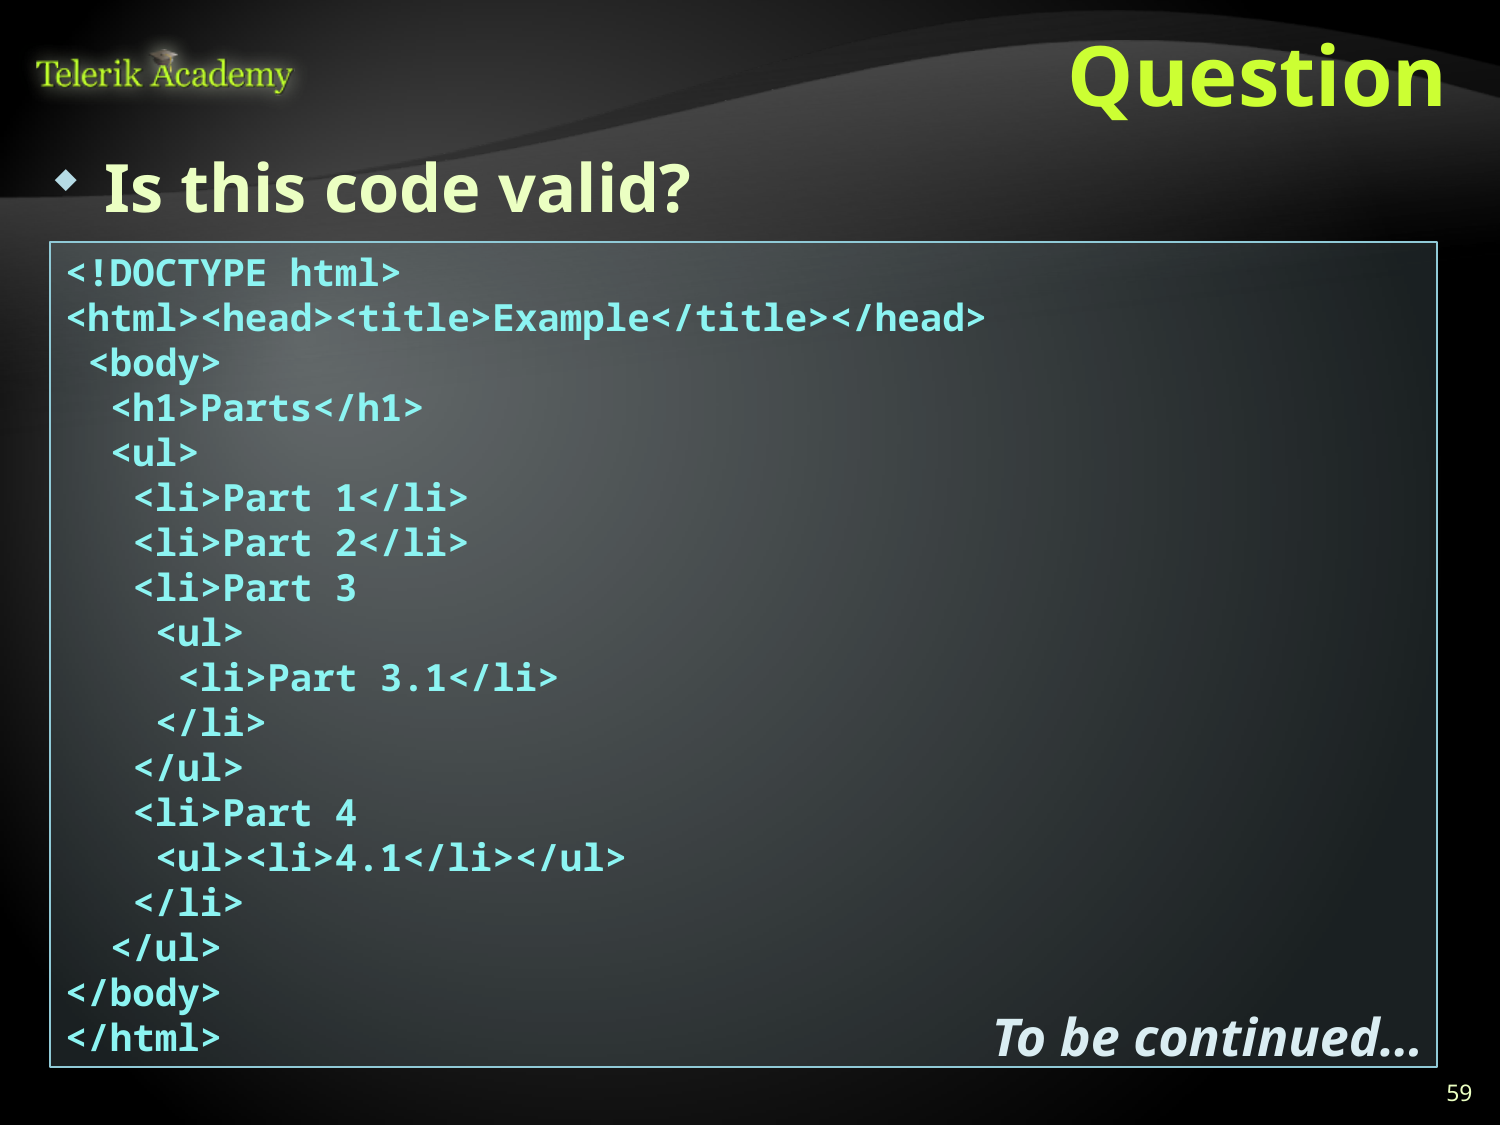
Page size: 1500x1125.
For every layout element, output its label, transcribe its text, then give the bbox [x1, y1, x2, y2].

text_box <!DOCTYPE html> <html><head><title>Example</title></head> <body> <h1>Parts</h1> <ul> <li>Part 1</li> <li>Part 2</li> <li>Part 3 <ul> <li>Part 3.1</li> </li> </ul> <li>Part 4 <ul><li>4.1</li></ul> </li> </ul> </body> </html> [50, 241, 1438, 1067]
title Question [300, 12, 1463, 138]
slide_number 59 [1412, 1074, 1488, 1113]
text_box To be continued… [977, 996, 1440, 1074]
list Is this code valid? [37, 138, 1463, 235]
picture [0, 0, 1500, 1125]
